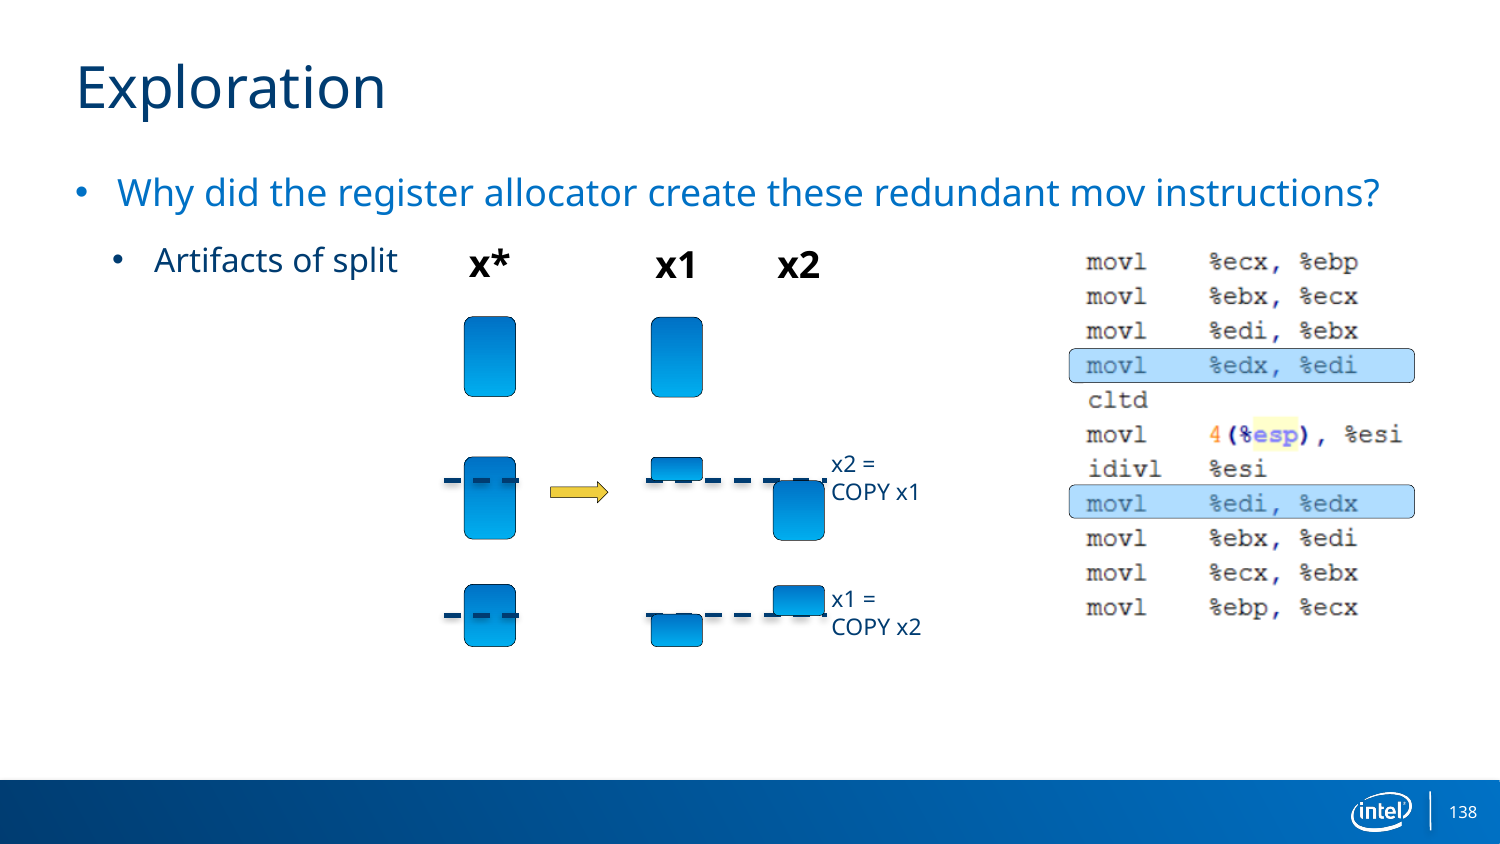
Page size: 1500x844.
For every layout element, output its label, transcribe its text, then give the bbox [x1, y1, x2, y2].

text_box [651, 623, 703, 647]
text_box [464, 456, 516, 479]
text_box [773, 585, 825, 615]
text_box x1 [647, 240, 707, 286]
text_box x* [460, 239, 520, 285]
text_box x2 = COPY x1 [830, 449, 1002, 505]
text_box x2 [769, 241, 829, 287]
list Why did the register allocator create these redundant mov instructions? Artifacts of split [75, 168, 1425, 732]
text_box [773, 486, 825, 541]
title Exploration [75, 50, 1425, 160]
text_box [464, 488, 516, 540]
text_box [651, 317, 703, 398]
text_box [651, 457, 703, 479]
text_box [1069, 485, 1073, 518]
text_box [464, 584, 516, 614]
text_box [464, 623, 516, 647]
picture [1078, 244, 1424, 631]
text_box [464, 316, 516, 397]
text_box [1069, 349, 1073, 383]
text_box [550, 481, 609, 503]
text_box x1 = COPY x2 [831, 584, 1002, 640]
slide_number 138 [1127, 791, 1478, 837]
